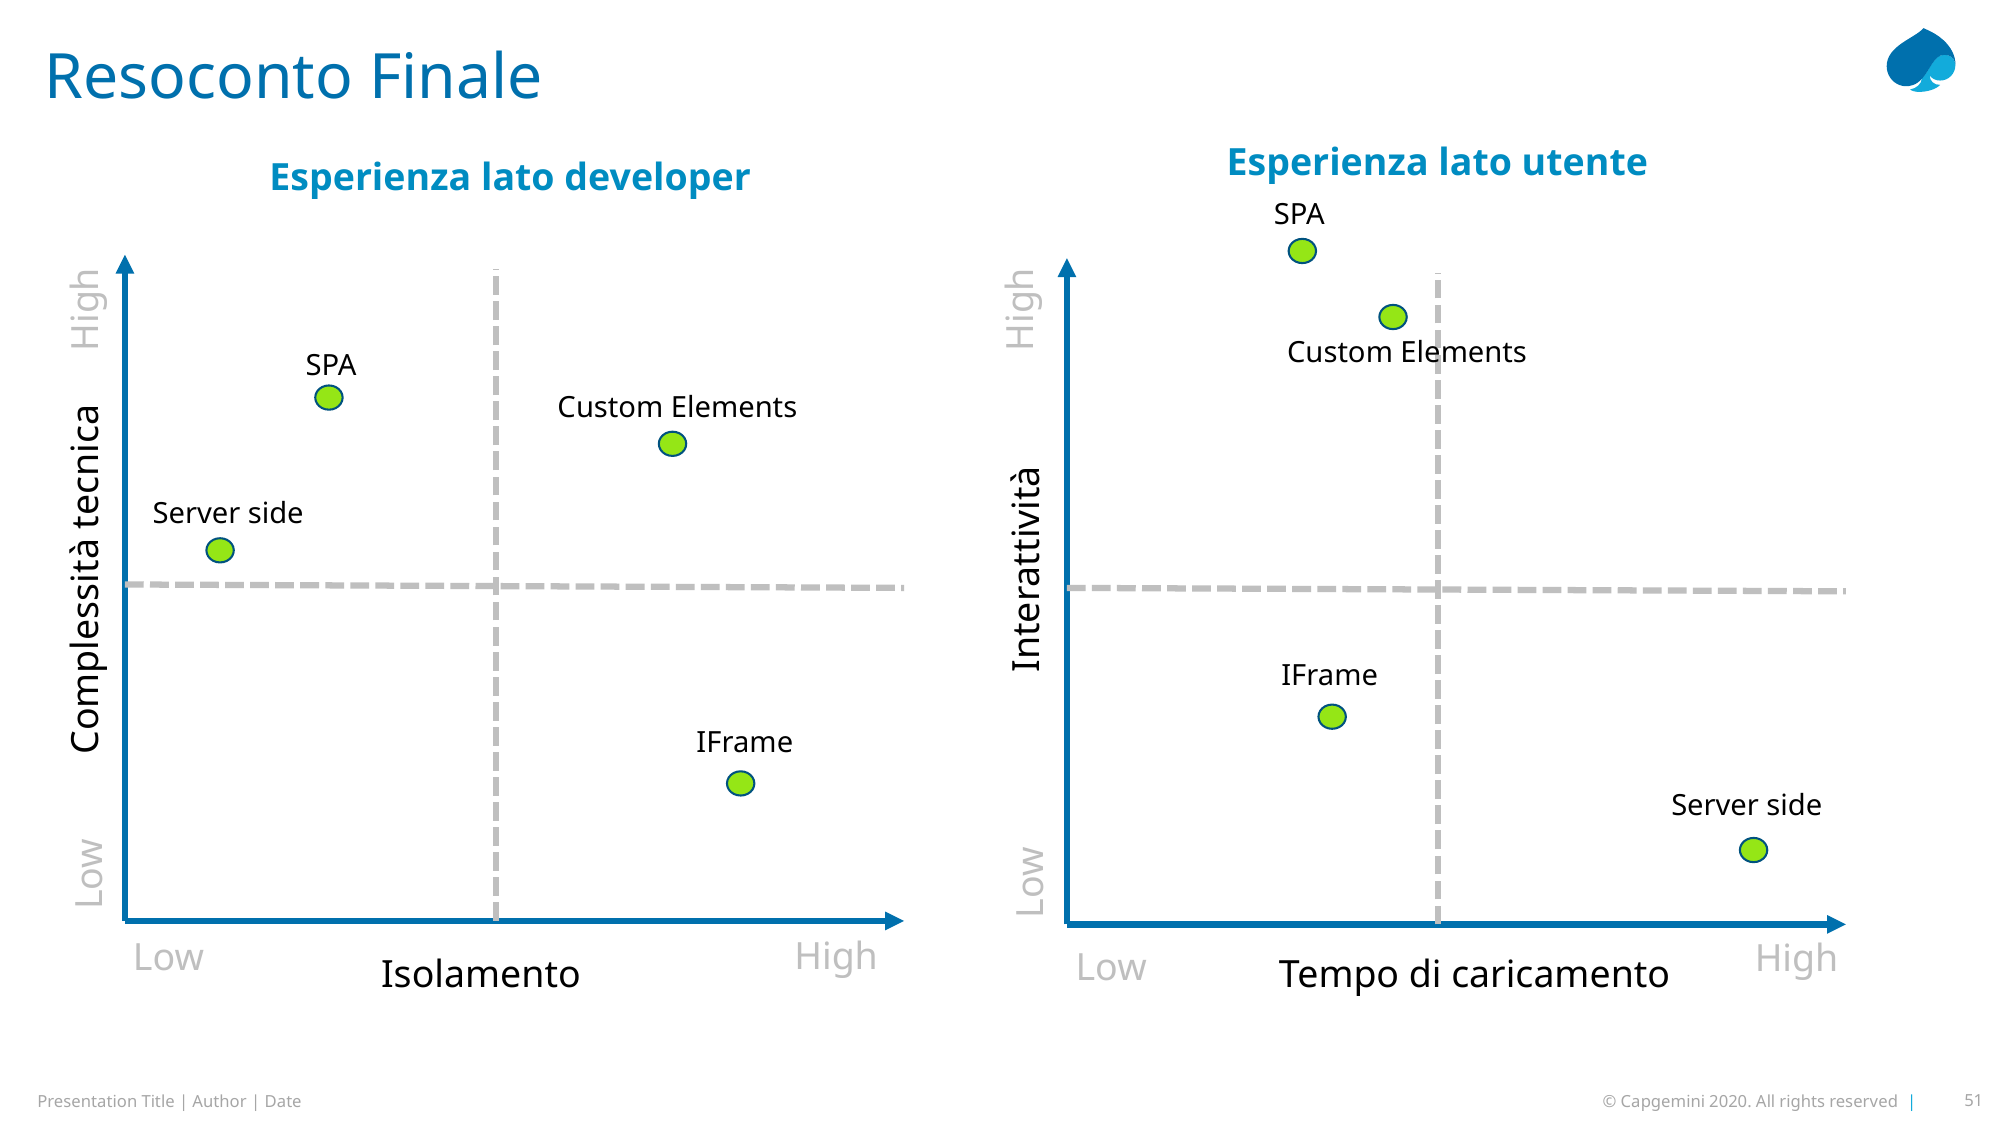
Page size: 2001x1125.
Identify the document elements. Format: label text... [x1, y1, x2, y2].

text_box Resoconto Finale [29, 36, 1661, 141]
text_box [314, 389, 344, 411]
text_box [1287, 238, 1318, 265]
text_box [1738, 836, 1769, 864]
text_box [1378, 303, 1408, 325]
text_box Esperienza lato developer [254, 145, 767, 206]
text_box [205, 537, 235, 564]
text_box Interattività [994, 451, 1055, 688]
text_box Tempo di caricamento [1264, 942, 1686, 1002]
text_box SPA [1259, 187, 1340, 238]
text_box [657, 431, 688, 457]
text_box SPA [290, 338, 372, 389]
text_box Low [118, 926, 220, 986]
text_box Custom Elements [1438, 325, 1543, 376]
text_box Esperienza lato utente [1211, 131, 1664, 191]
text_box Server side [1656, 779, 1838, 829]
text_box Custom Elements [1272, 325, 1437, 376]
text_box Low [57, 823, 117, 925]
text_box Custom Elements [542, 381, 813, 431]
text_box High [53, 252, 114, 367]
text_box IFrame [1266, 649, 1394, 699]
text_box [124, 584, 904, 588]
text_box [1066, 587, 1846, 592]
text_box Isolamento [366, 942, 596, 1003]
text_box [725, 770, 756, 797]
text_box Server side [138, 487, 319, 537]
text_box IFrame [681, 716, 809, 767]
text_box High [1740, 926, 1854, 987]
text_box Low [998, 832, 1058, 934]
text_box High [988, 252, 1048, 367]
text_box Complessità tecnica [53, 389, 114, 770]
text_box [1317, 703, 1347, 730]
text_box Low [1060, 935, 1162, 995]
text_box High [779, 924, 893, 985]
